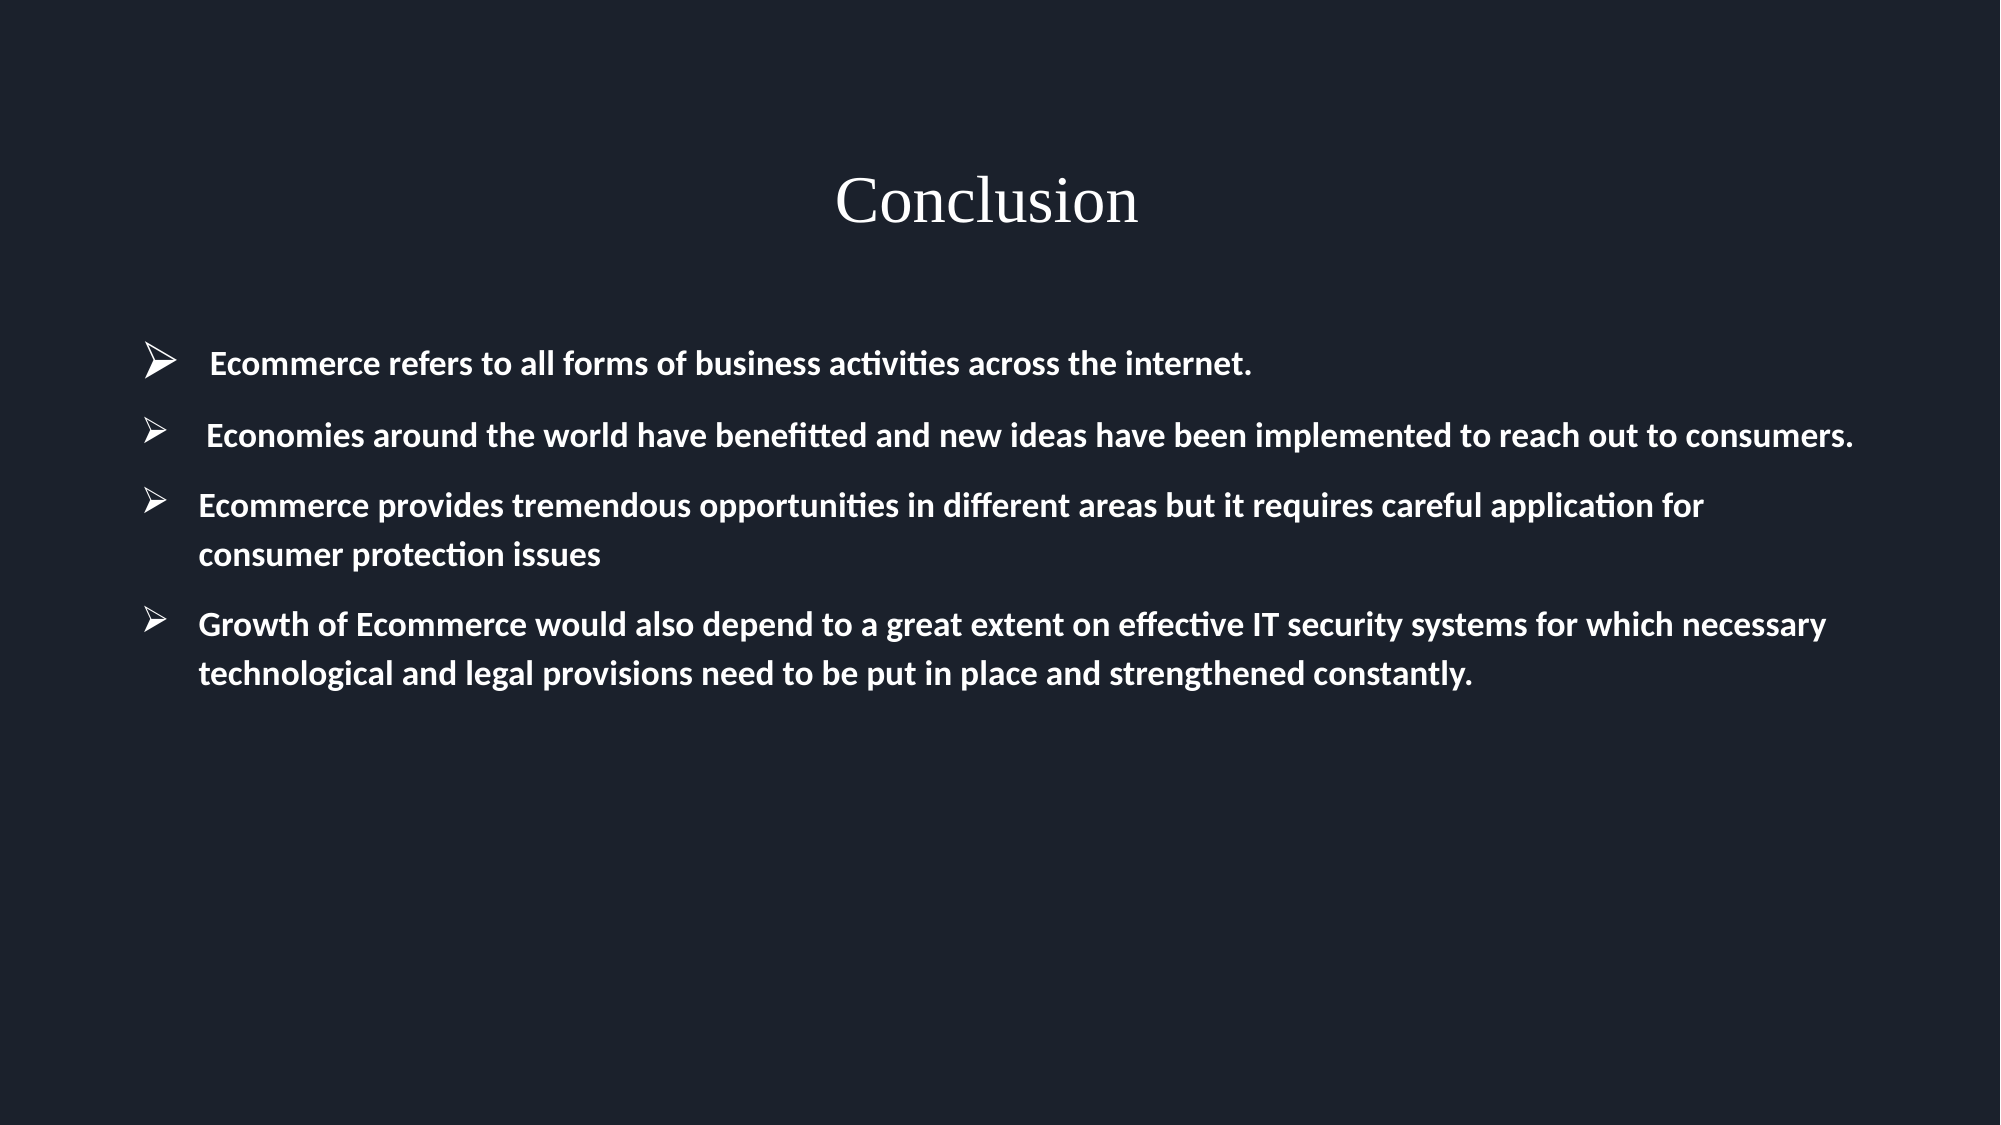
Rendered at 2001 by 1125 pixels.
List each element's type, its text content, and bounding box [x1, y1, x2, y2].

list Ecommerce refers to all forms of business activities across the internet. Economies around the world have benefitted and new ideas have been implemented to reach out to consumers. Ecommerce provides tremendous opportunities in different areas but it requires careful application for consumer protection issues Growth of Ecommerce would also depend to a great extent on effective IT security systems for which necessary technological and legal provisions need to be put in place and strengthened constantly. [127, 308, 1871, 817]
title Conclusion [819, 137, 1179, 274]
